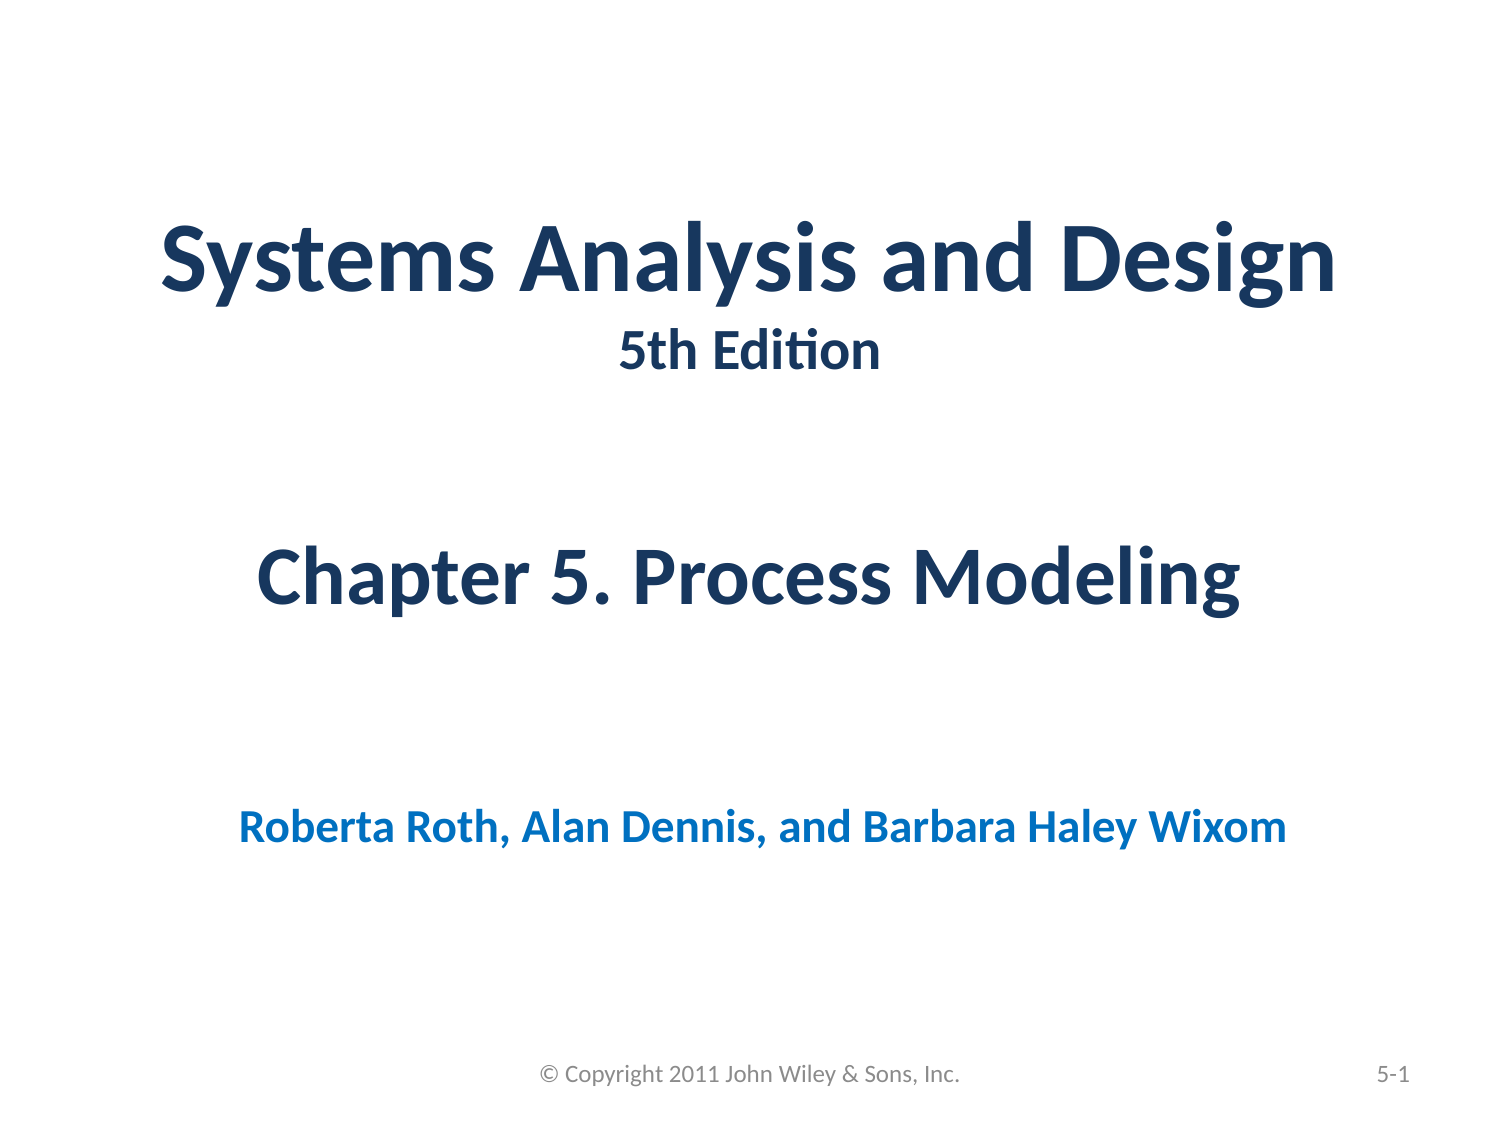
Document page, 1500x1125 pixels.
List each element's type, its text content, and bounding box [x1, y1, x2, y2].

slide_number 5-0 [1074, 1042, 1425, 1103]
subtitle Roberta Roth, Alan Dennis, and Barbara Haley Wixom [87, 787, 1451, 926]
title Systems Analysis and Design 5th Edition Chapter 5. Process Modeling [112, 174, 1388, 638]
footer © Copyright 2011 John Wiley & Sons, Inc. [512, 1042, 988, 1103]
